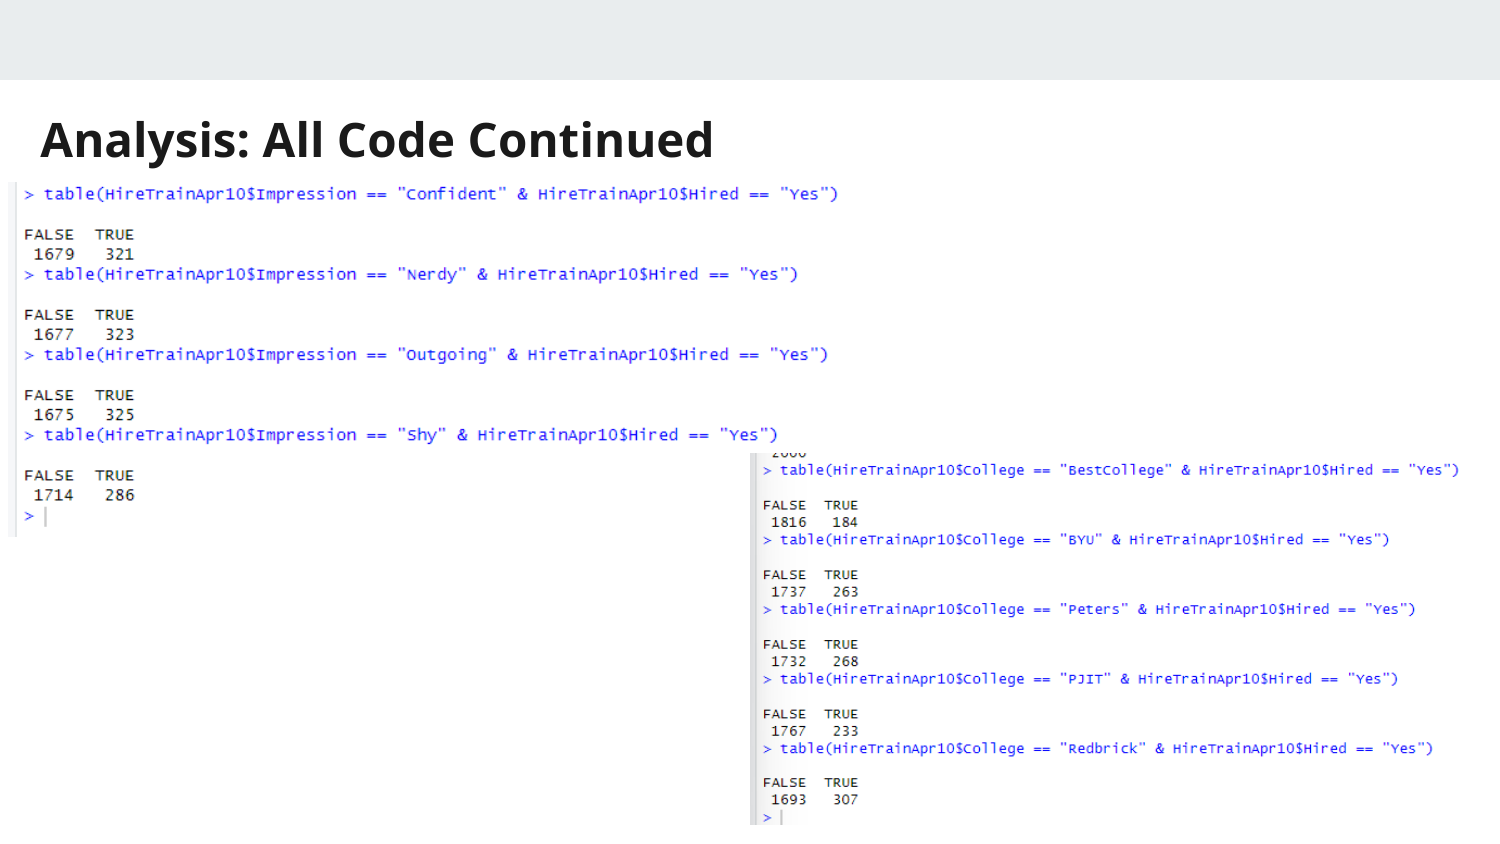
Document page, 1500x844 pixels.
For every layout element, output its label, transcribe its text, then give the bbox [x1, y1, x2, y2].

title Analysis: All Code Continued [25, 94, 1287, 183]
picture [8, 182, 1463, 826]
